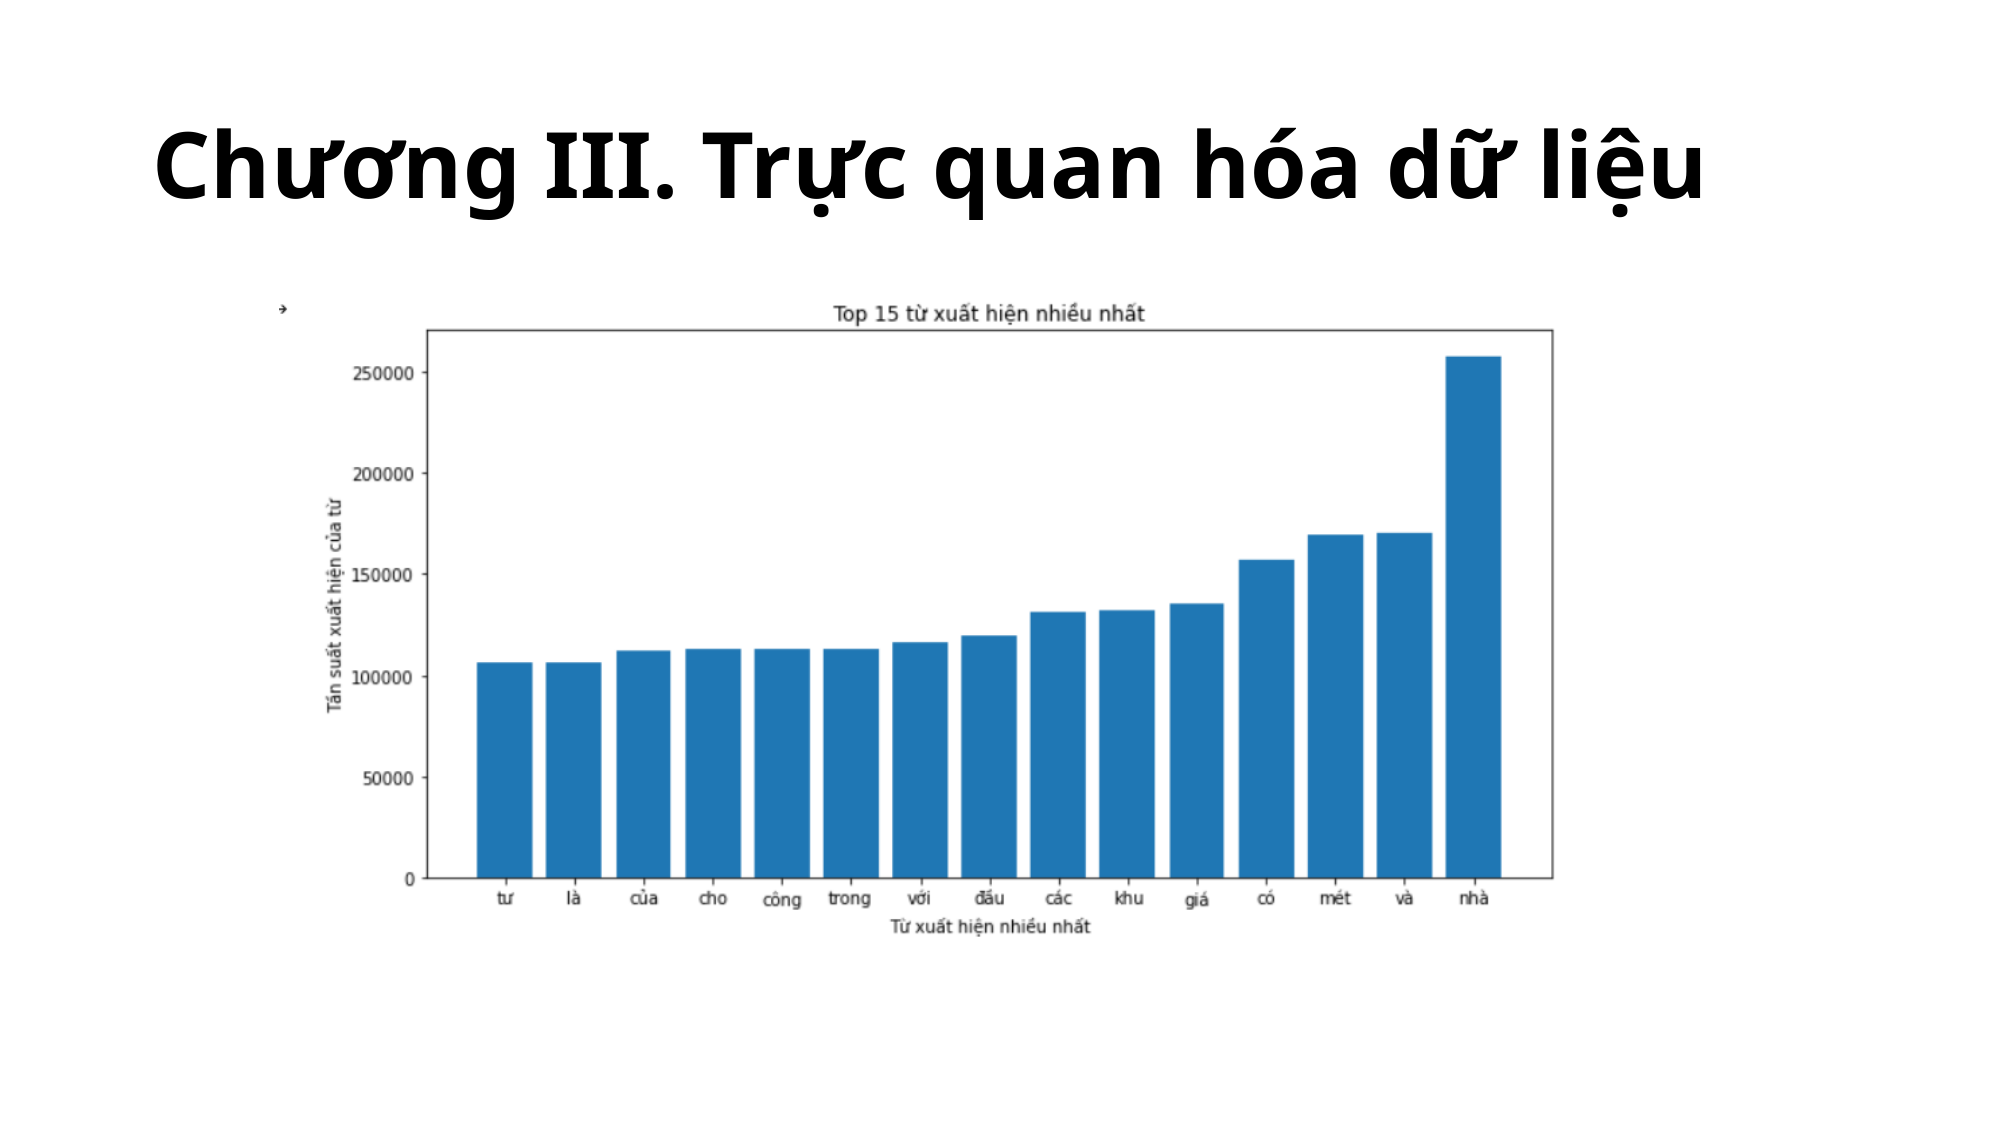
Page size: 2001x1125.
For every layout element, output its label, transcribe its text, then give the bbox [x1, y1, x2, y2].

title Chương III. Trực quan hóa dữ liệu [137, 59, 1863, 278]
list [279, 283, 1682, 961]
